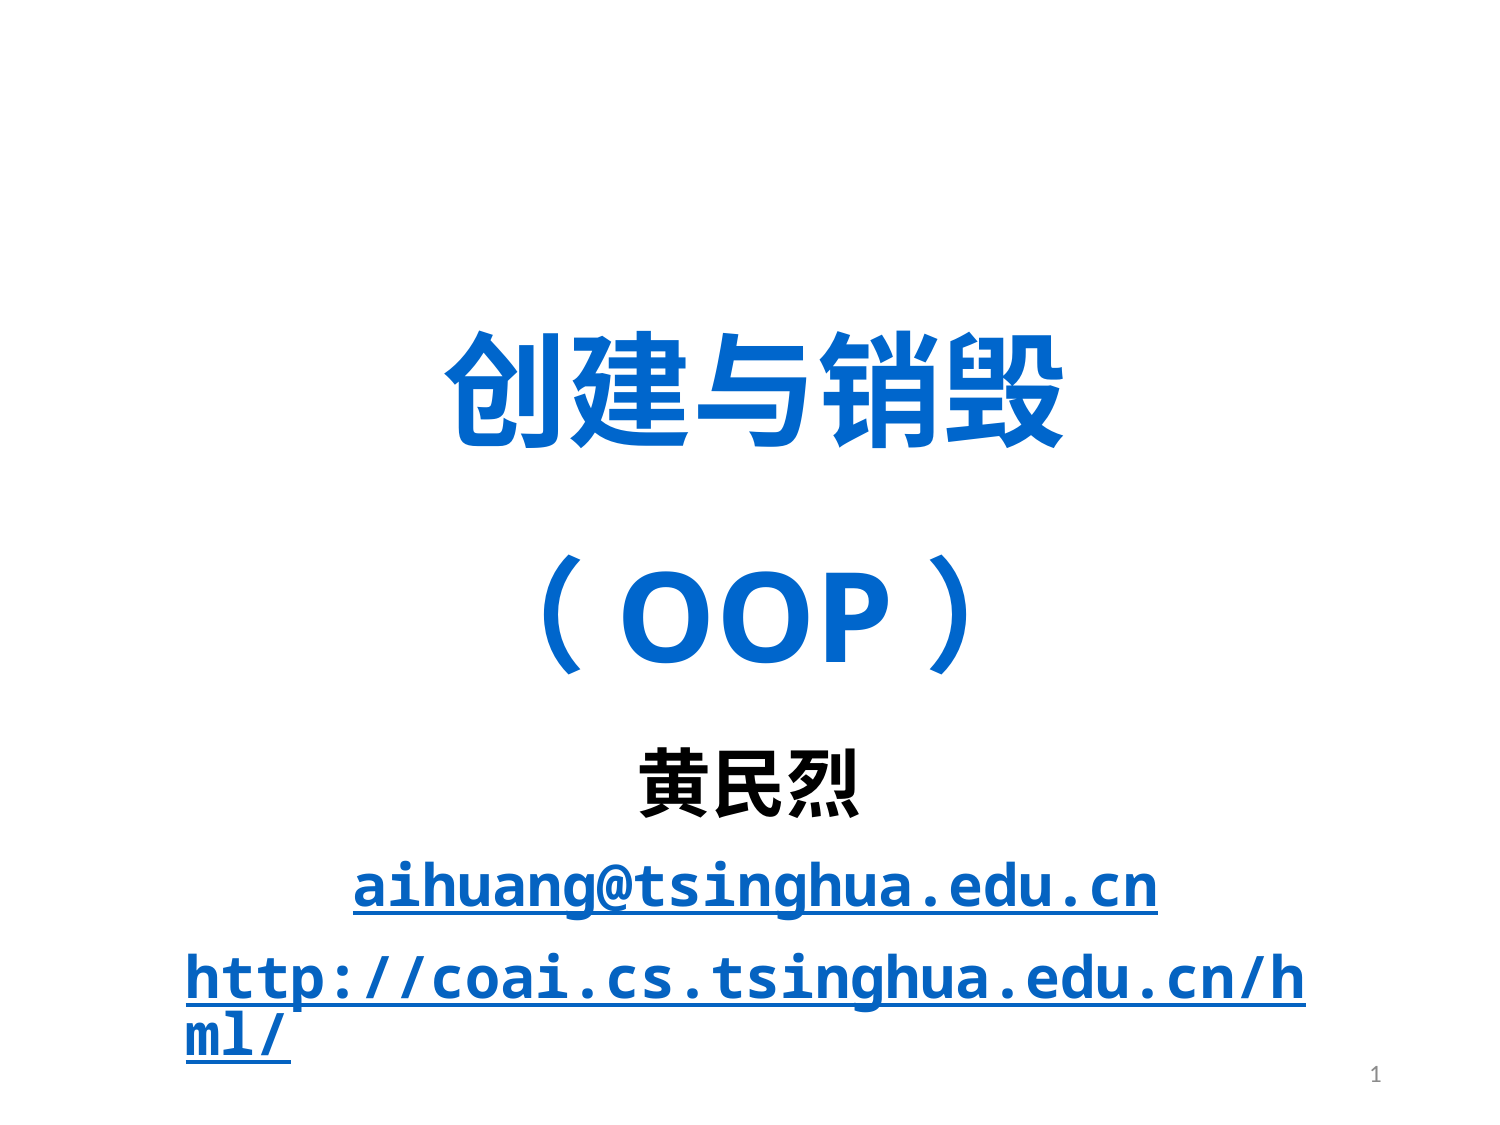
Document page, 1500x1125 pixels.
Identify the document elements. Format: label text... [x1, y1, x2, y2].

slide_number 1 [1059, 1042, 1397, 1103]
text_box 黄民烈 aihuang@tsinghua.edu.cn http://coai.cs.tsinghua.edu.cn/hml/ 课程团队：刘知远 姚海龙 黄民烈 [170, 739, 1340, 1106]
title 创建与销毁 （OOP） [94, 219, 1417, 705]
